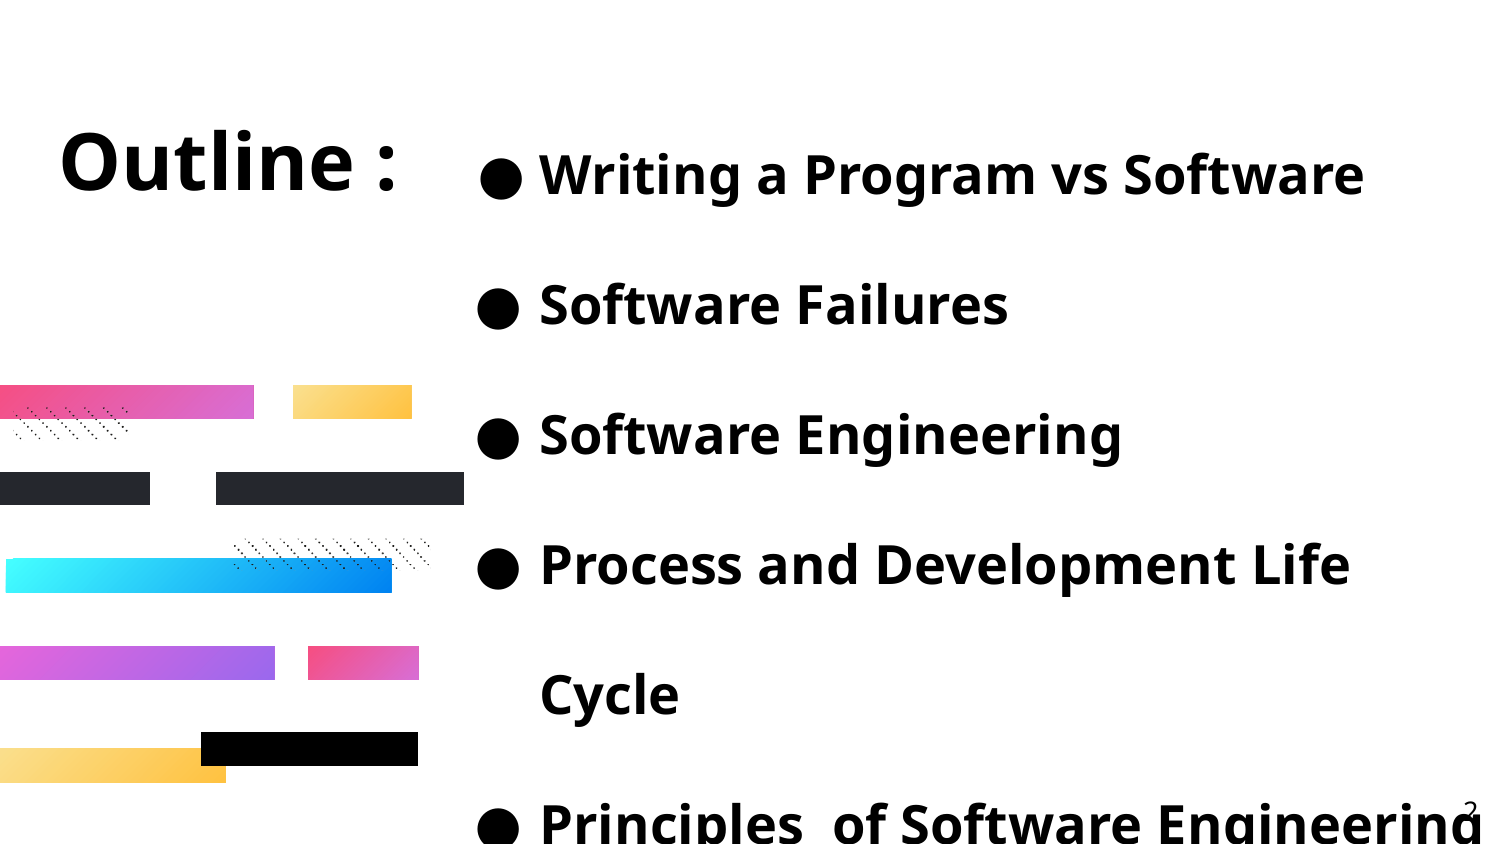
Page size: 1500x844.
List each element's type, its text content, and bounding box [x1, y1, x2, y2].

slide_number ‹#› [1403, 779, 1494, 844]
picture [13, 407, 129, 441]
title Outline : [43, 95, 449, 363]
subtitle Writing a Program vs Software Software Failures Software Engineering Process and Development Life Cycle Principles of Software Engineering Software Development Companies [449, 60, 1500, 834]
picture [232, 538, 431, 571]
